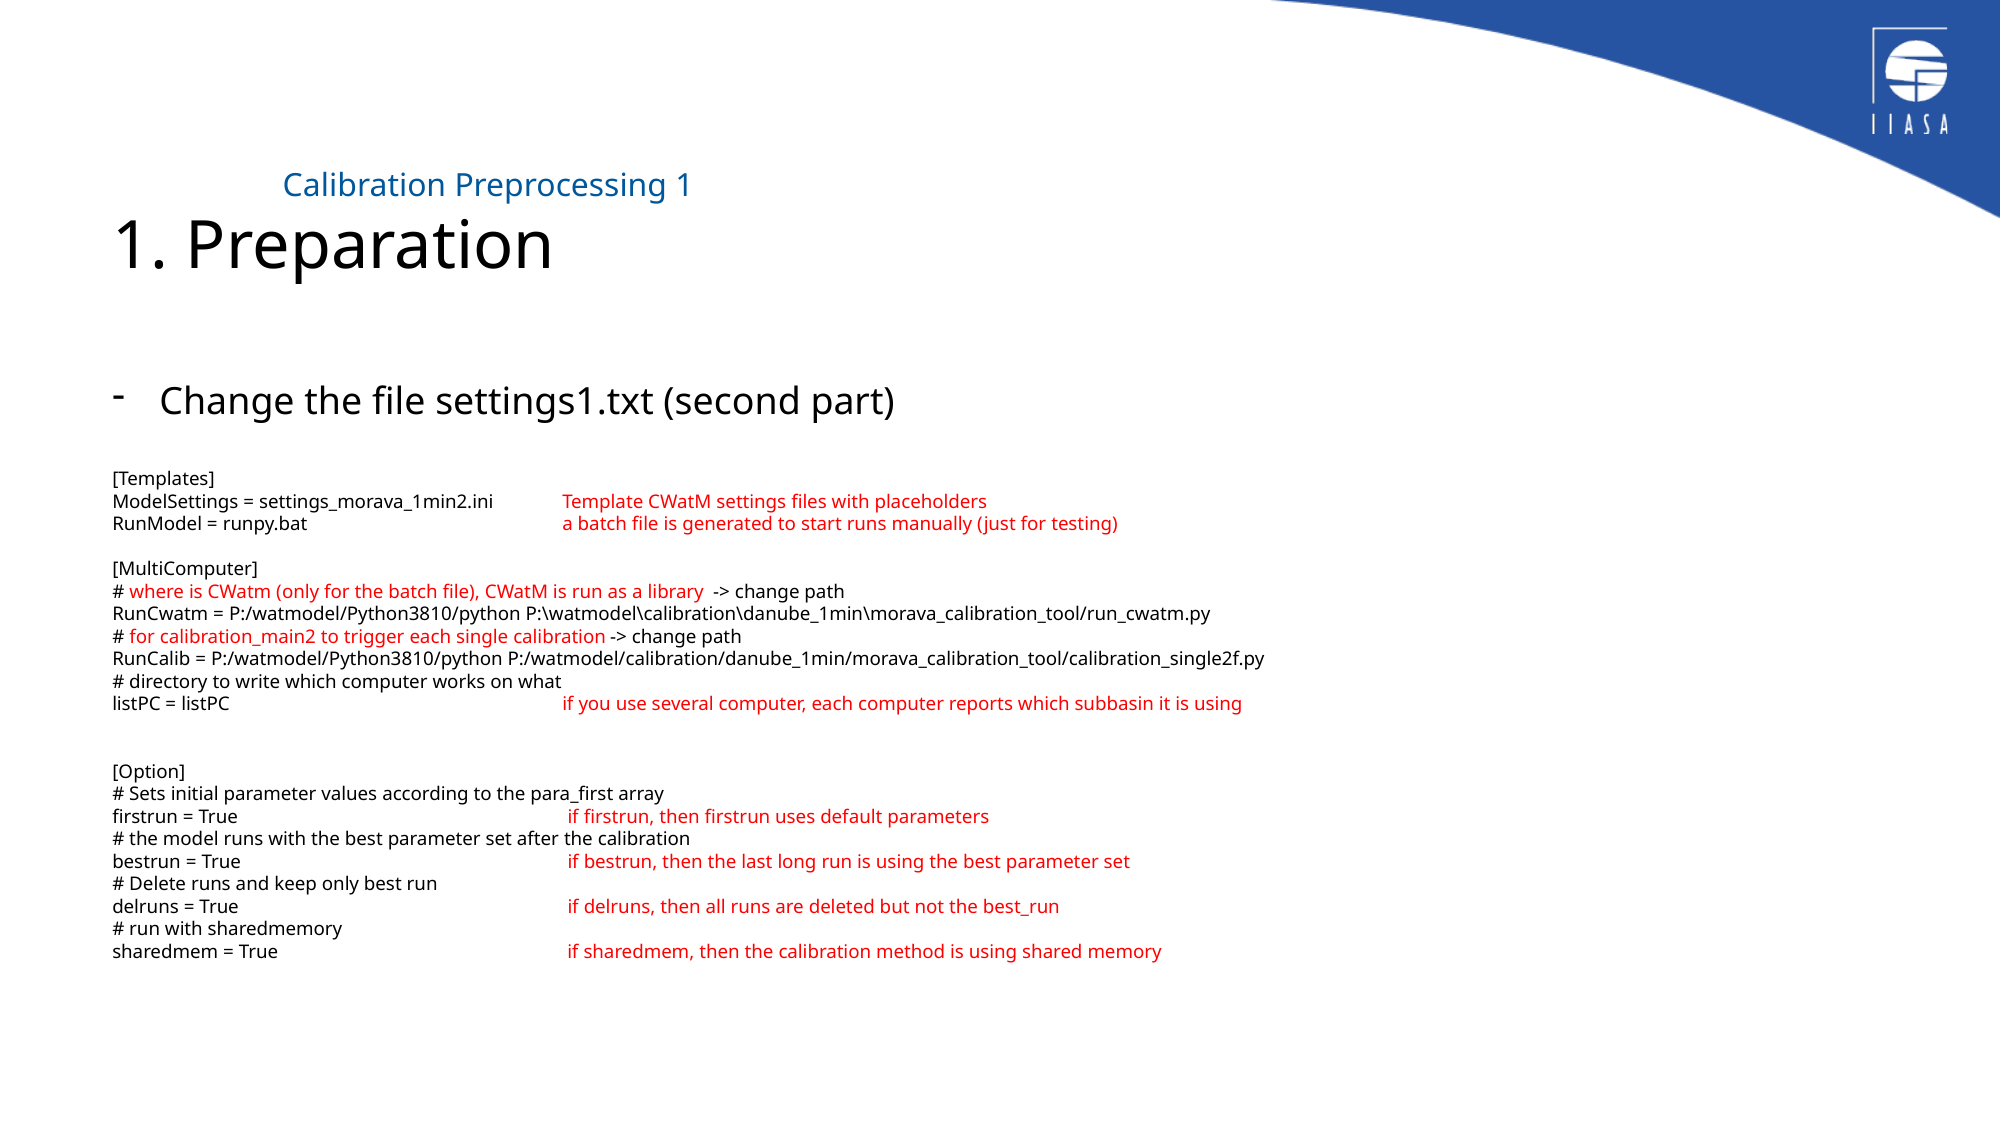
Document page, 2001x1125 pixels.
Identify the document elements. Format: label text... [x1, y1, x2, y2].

picture [1251, 0, 2000, 1125]
text_box 1. Preparation Change the file settings1.txt (second part) [Templates] ModelSettings = settings_morava_1min2.ini Template CWatM settings files with placeholders RunModel = runpy.bat a batch file is generated to start runs manually (just for testing) [MultiComputer] # where is CWatm (only for the batch file), CWatM is run as a library -> change path RunCwatm = P:/watmodel/Python3810/python P:\watmodel\calibration\danube_1min\morava_calibration_tool/run_cwatm.py # for calibration_main2 to trigger each single calibration -> change path RunCalib = P:/watmodel/Python3810/python P:/watmodel/calibration/danube_1min/morava_calibration_tool/calibration_single2f.py # directory to write which computer works on what listPC = listPC if you use several computer, each computer reports which subbasin it is using [Option] # Sets initial parameter values according to the para_first array firstrun = True if firstrun, then firstrun uses default parameters # the model runs with the best parameter set after the calibration bestrun = True if bestrun, then the last long run is using the best parameter set # Delete runs and keep only best run delruns = True if delruns, then all runs are deleted but not the best_run # run with sharedmemory sharedmem = True if sharedmem, then the calibration method is using shared memory [97, 159, 1797, 970]
